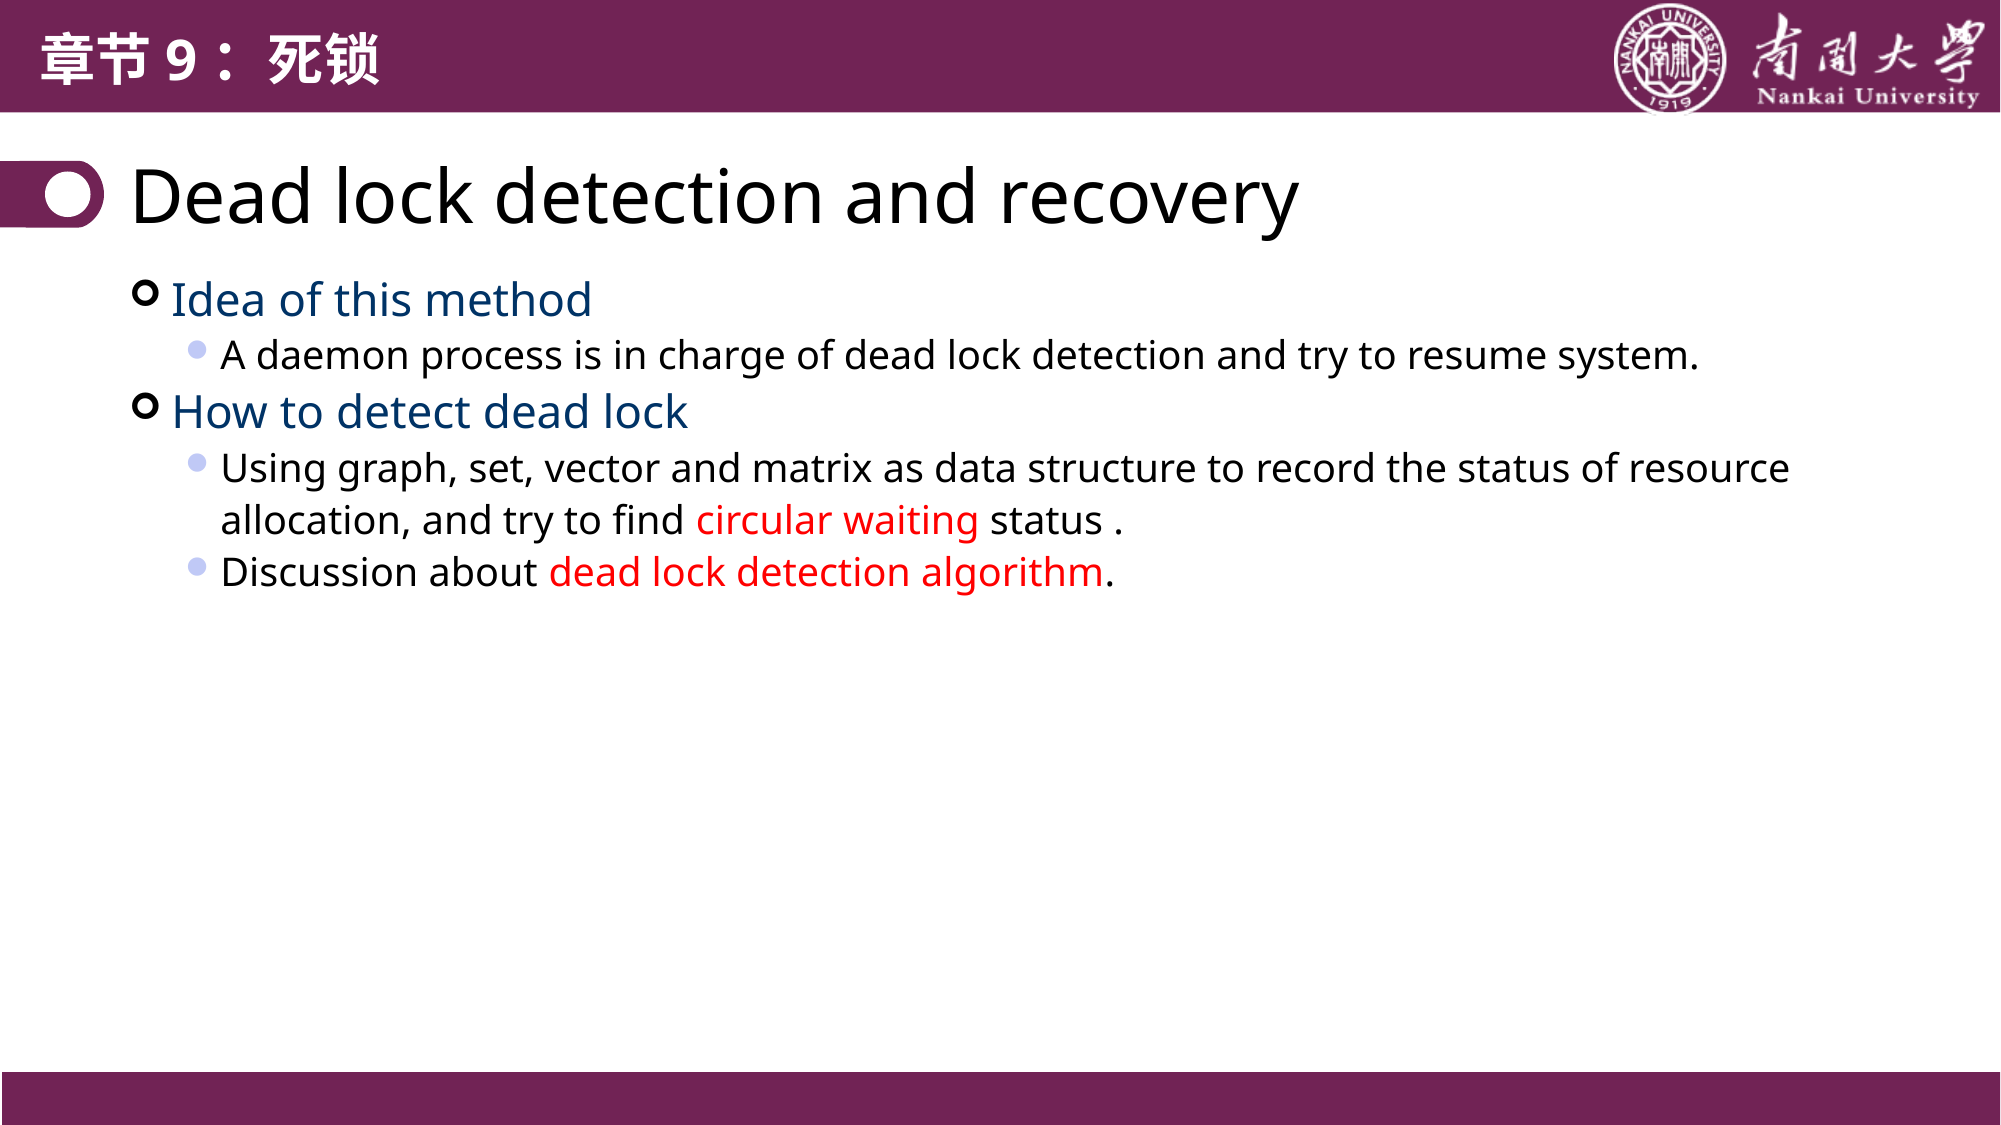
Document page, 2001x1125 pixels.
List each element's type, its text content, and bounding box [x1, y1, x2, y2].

title Dead lock detection and recovery [114, 143, 1886, 255]
picture [1614, 2, 2001, 120]
list Idea of this method A daemon process is in charge of dead lock detection and try to resume system. How to detect dead lock Using graph, set, vector and matrix as data structure to record the status of resource allocation, and try to find circular waiting status . Discussion about dead lock detection algorithm. [114, 257, 1886, 972]
